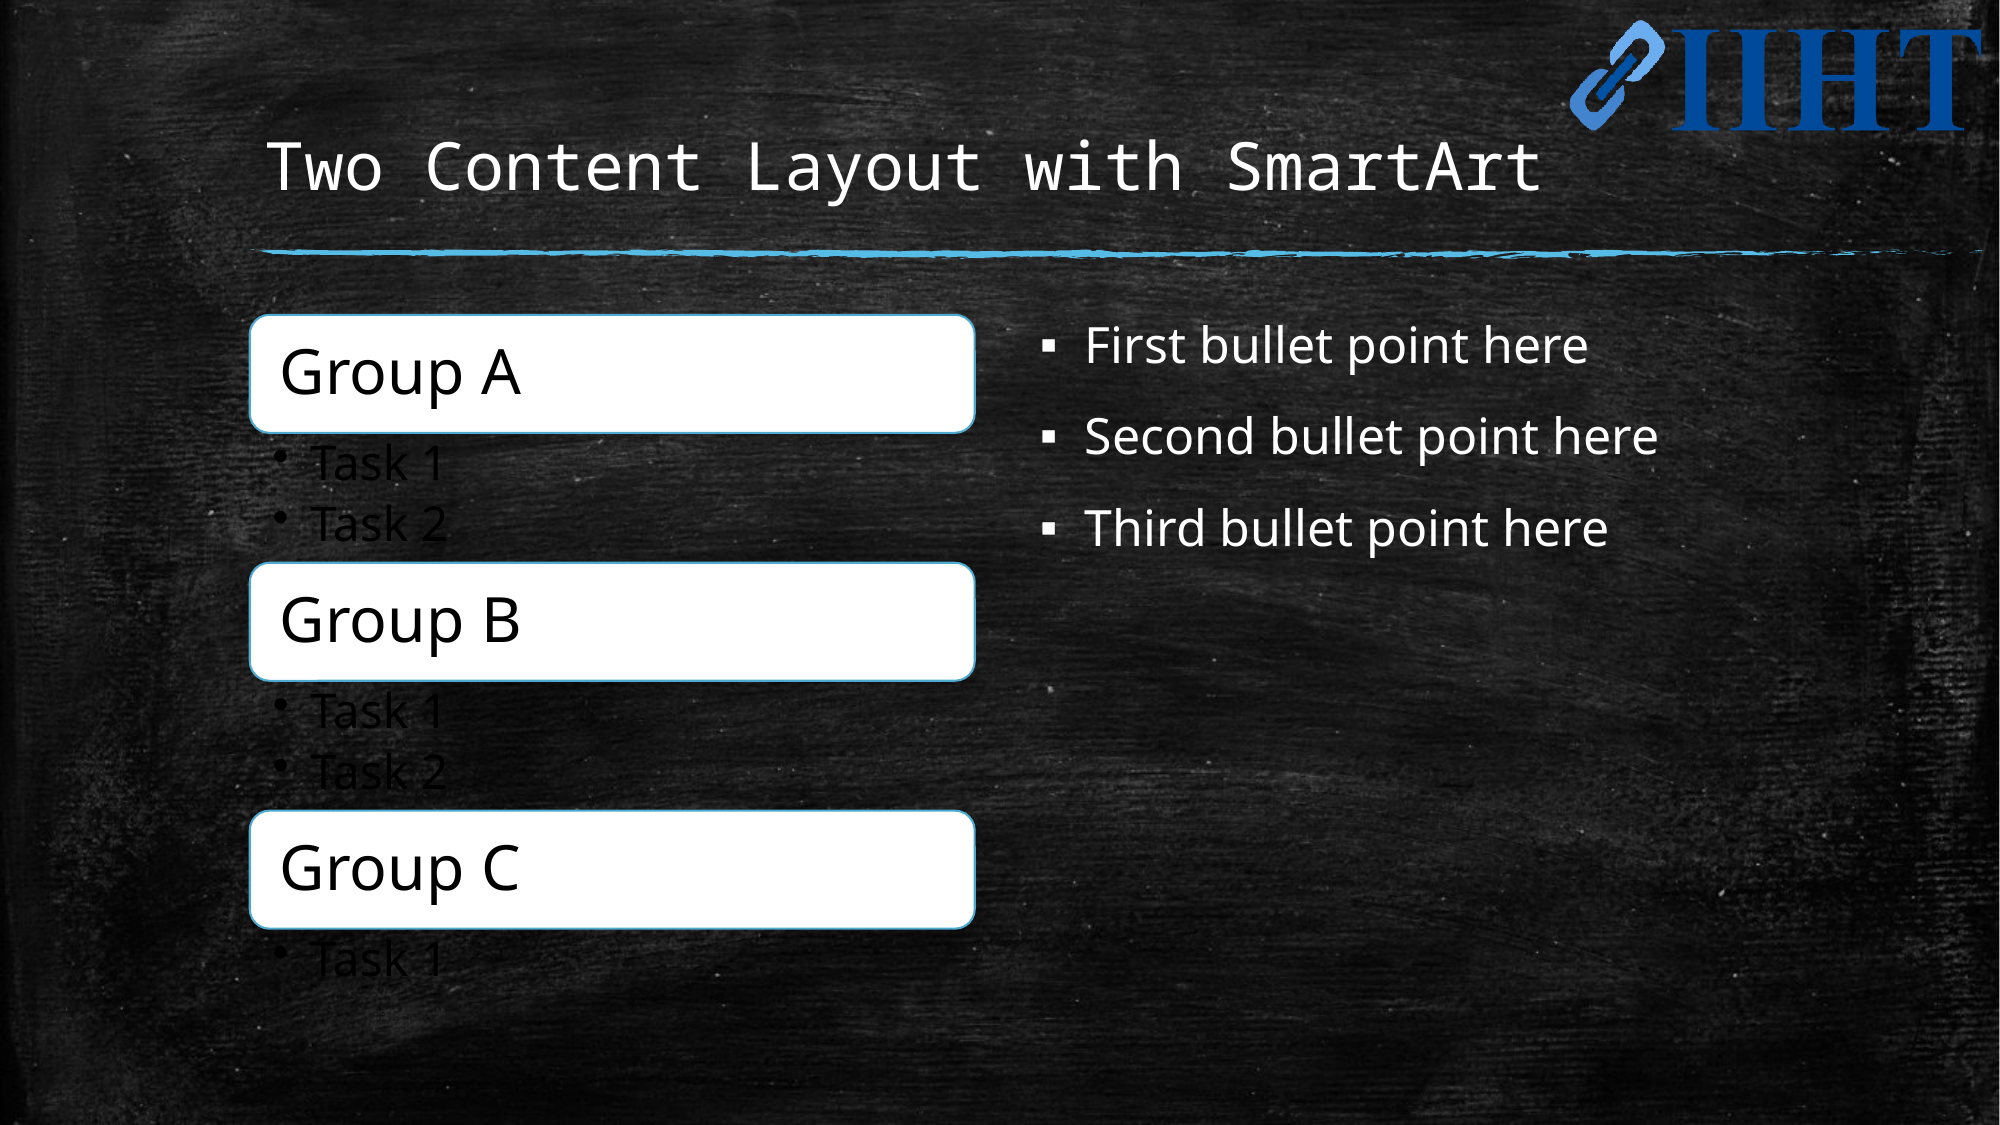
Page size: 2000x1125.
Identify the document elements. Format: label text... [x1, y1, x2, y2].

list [249, 312, 975, 1013]
picture [1562, 12, 1988, 138]
title Two Content Layout with SmartArt [249, 45, 1750, 213]
list First bullet point here Second bullet point here Third bullet point here [1024, 312, 1750, 1013]
